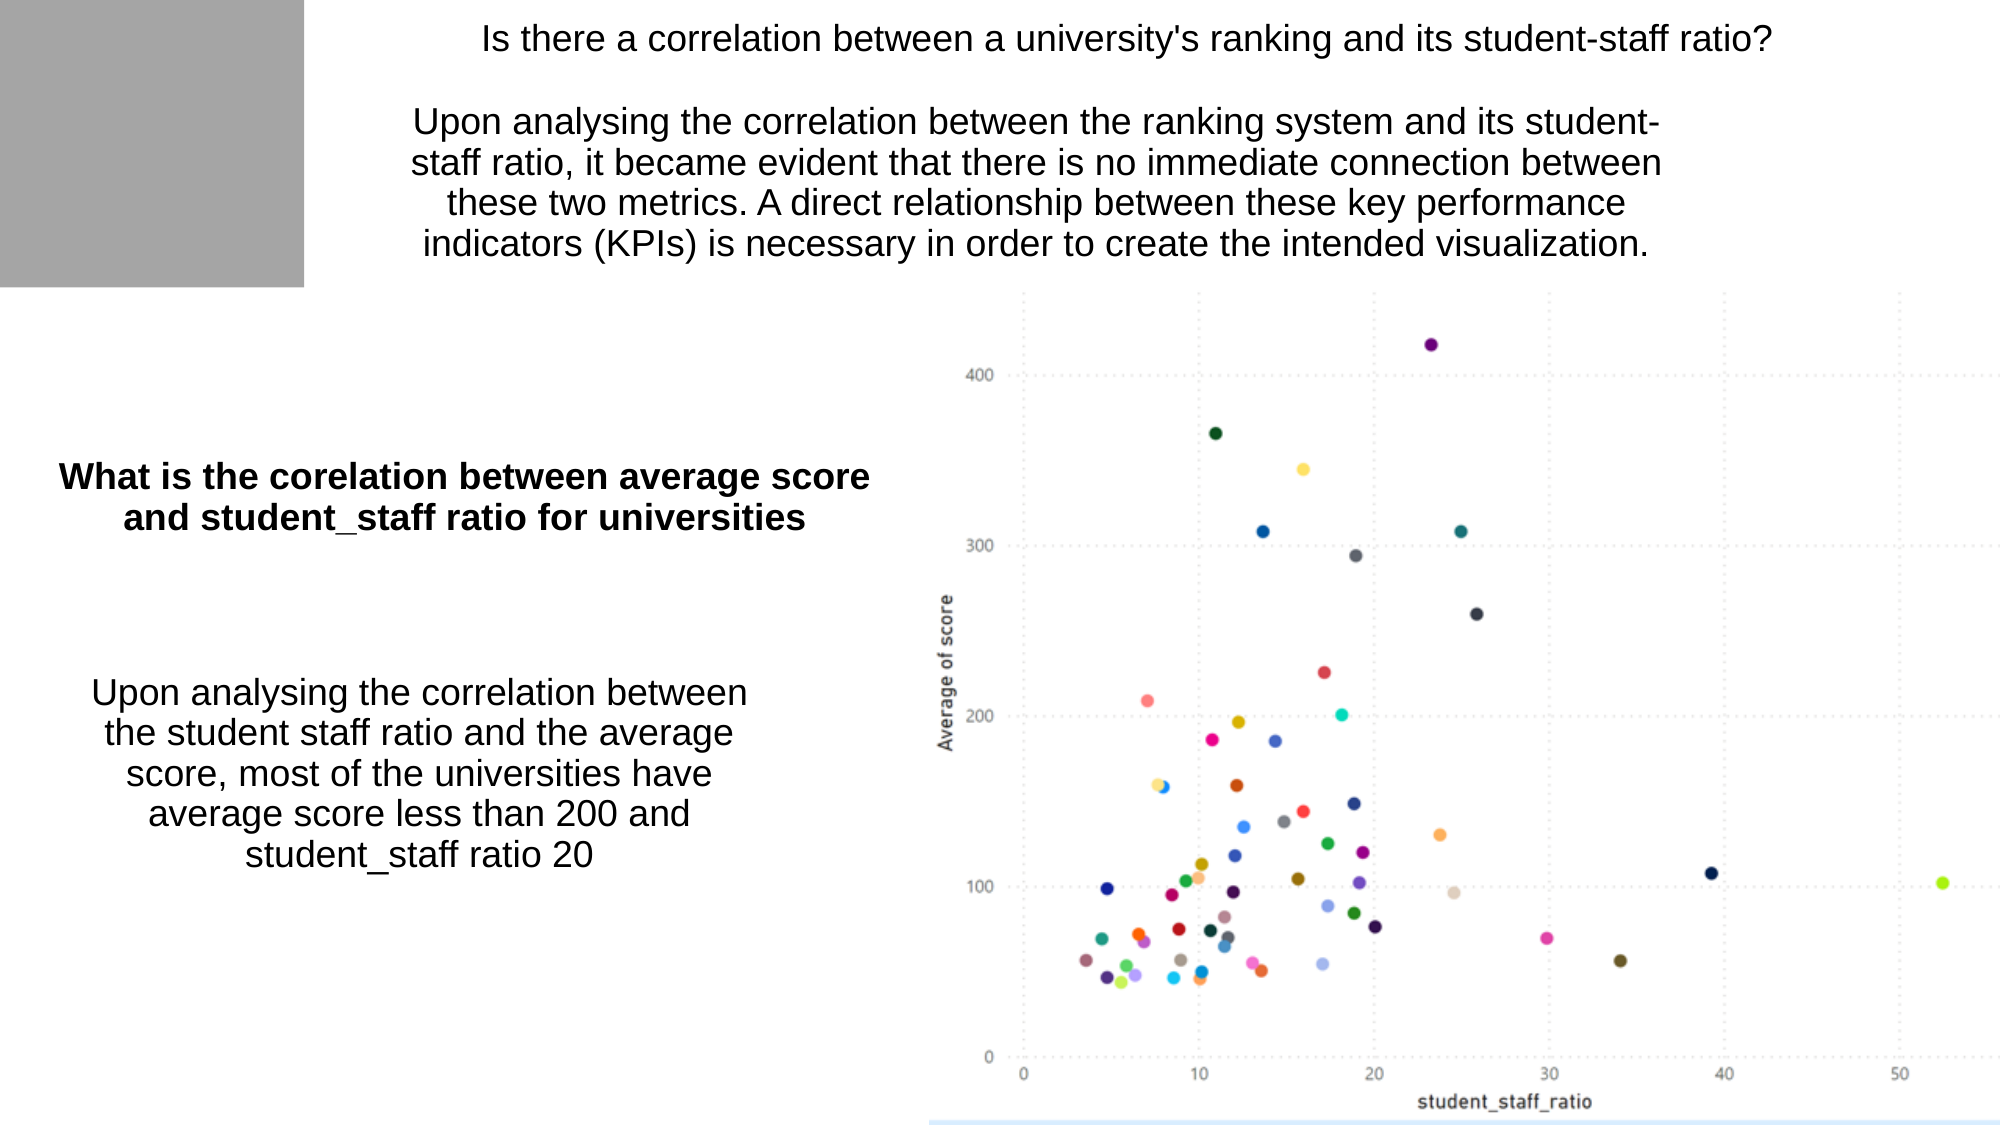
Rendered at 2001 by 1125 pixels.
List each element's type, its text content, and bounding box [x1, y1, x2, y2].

text_box Upon analysing the correlation between the ranking system and its student-staff ratio, it became evident that there is no immediate connection between these two metrics. A direct relationship between these key performance indicators (KPIs) is necessary in order to create the intended visualization. [380, 91, 1693, 275]
text_box What is the corelation between average score and student_staff ratio for universities [18, 406, 912, 589]
title Is there a correlation between a university's ranking and its student-staff ratio? [316, 5, 1939, 73]
text_box Upon analysing the correlation between the student staff ratio and the average score, most of the universities have average score less than 200 and student_staff ratio 20 [56, 618, 782, 930]
picture [929, 274, 2000, 1125]
